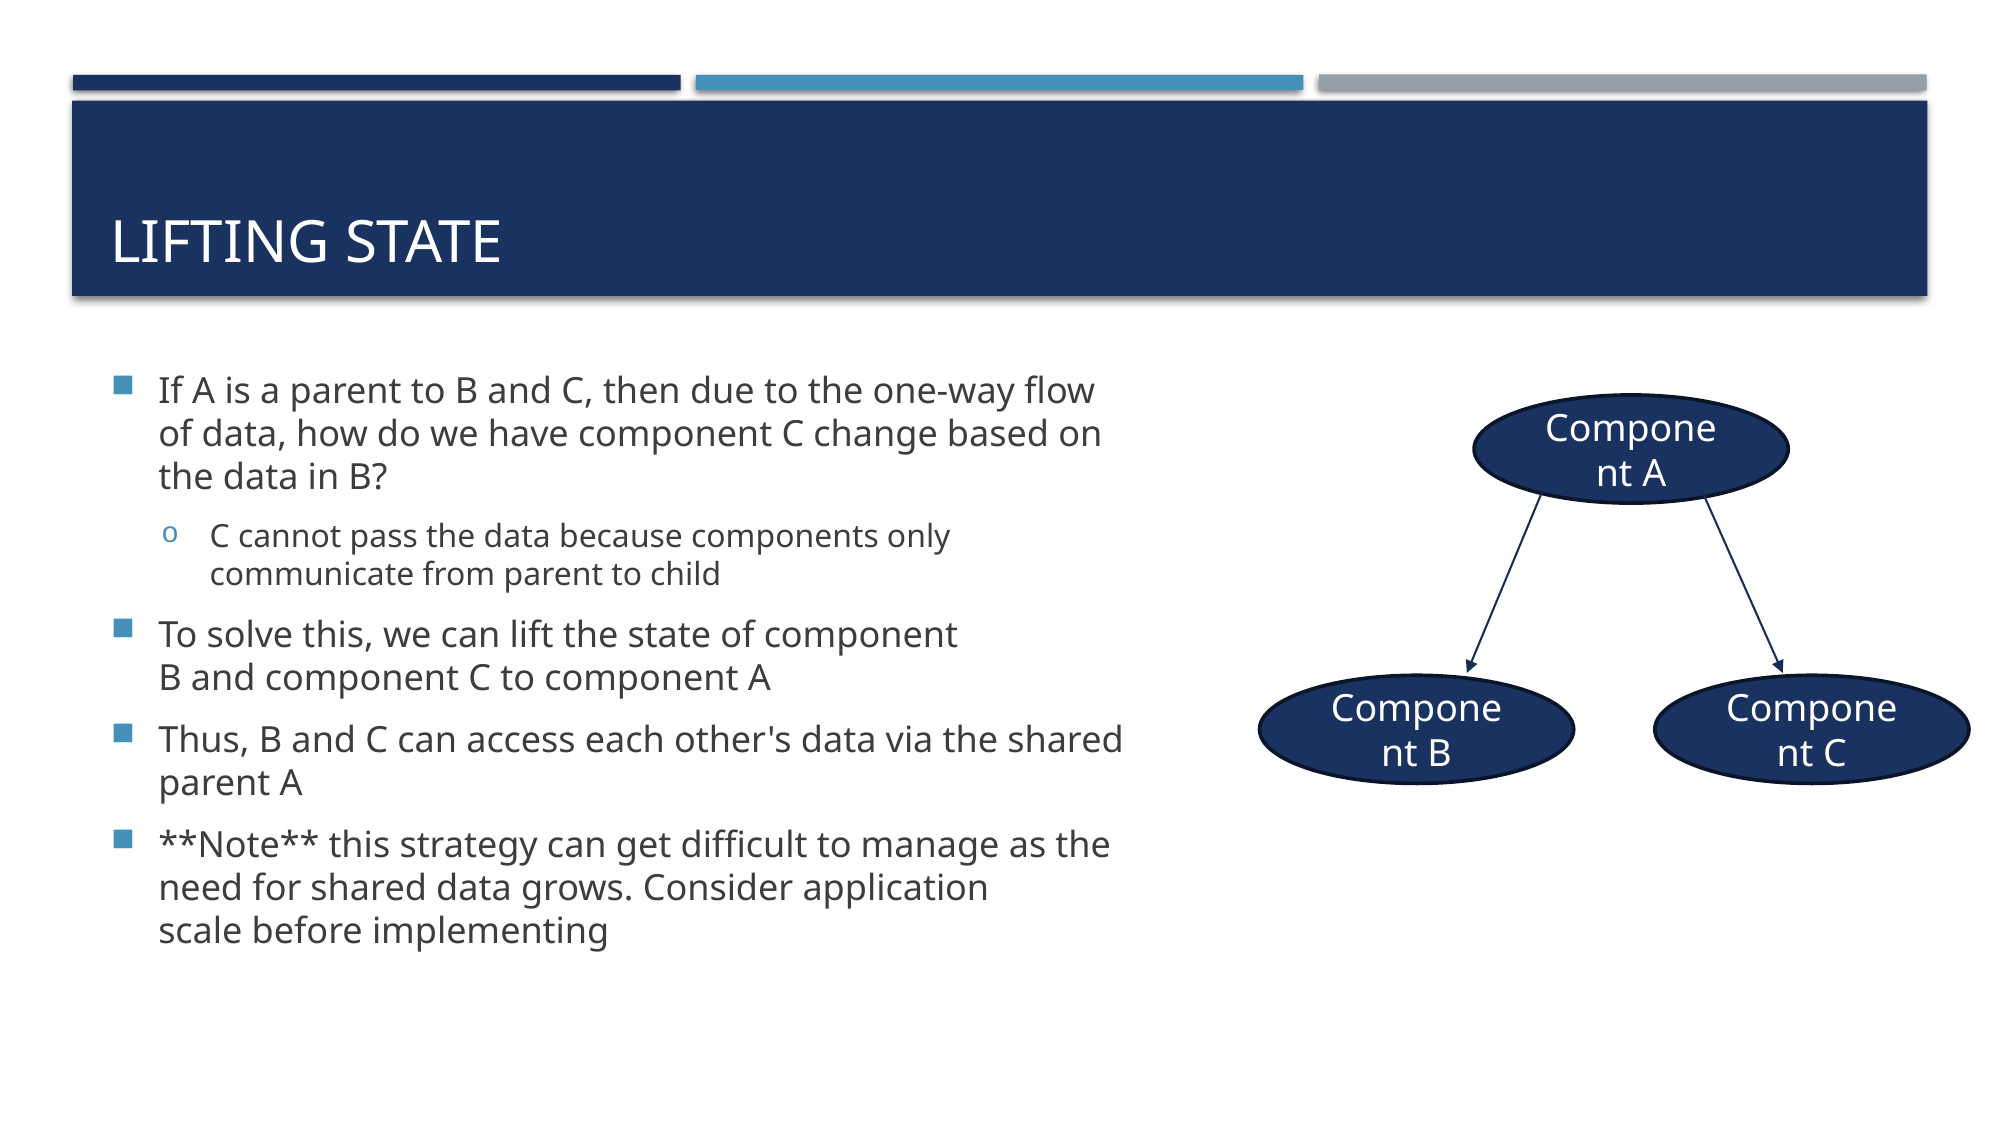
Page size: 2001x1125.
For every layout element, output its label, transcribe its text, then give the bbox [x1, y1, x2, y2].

text_box Component A [1472, 393, 1791, 505]
title Lifting State [95, 115, 1905, 282]
text_box Component B [1257, 673, 1576, 786]
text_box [1701, 490, 1784, 674]
text_box Component C [1652, 673, 1971, 786]
list If A is a parent to B and C, then due to the one-way flow of data, how do we have component C change based on the data in B? C cannot pass the data because components only communicate from parent to child To solve this, we can lift the state of component B and component C to component A Thus, B and C can access each other's data via the shared parent A **Note** this strategy can get difficult to manage as the need for shared data grows. Consider application scale before implementing [95, 357, 1143, 962]
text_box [1466, 488, 1544, 674]
